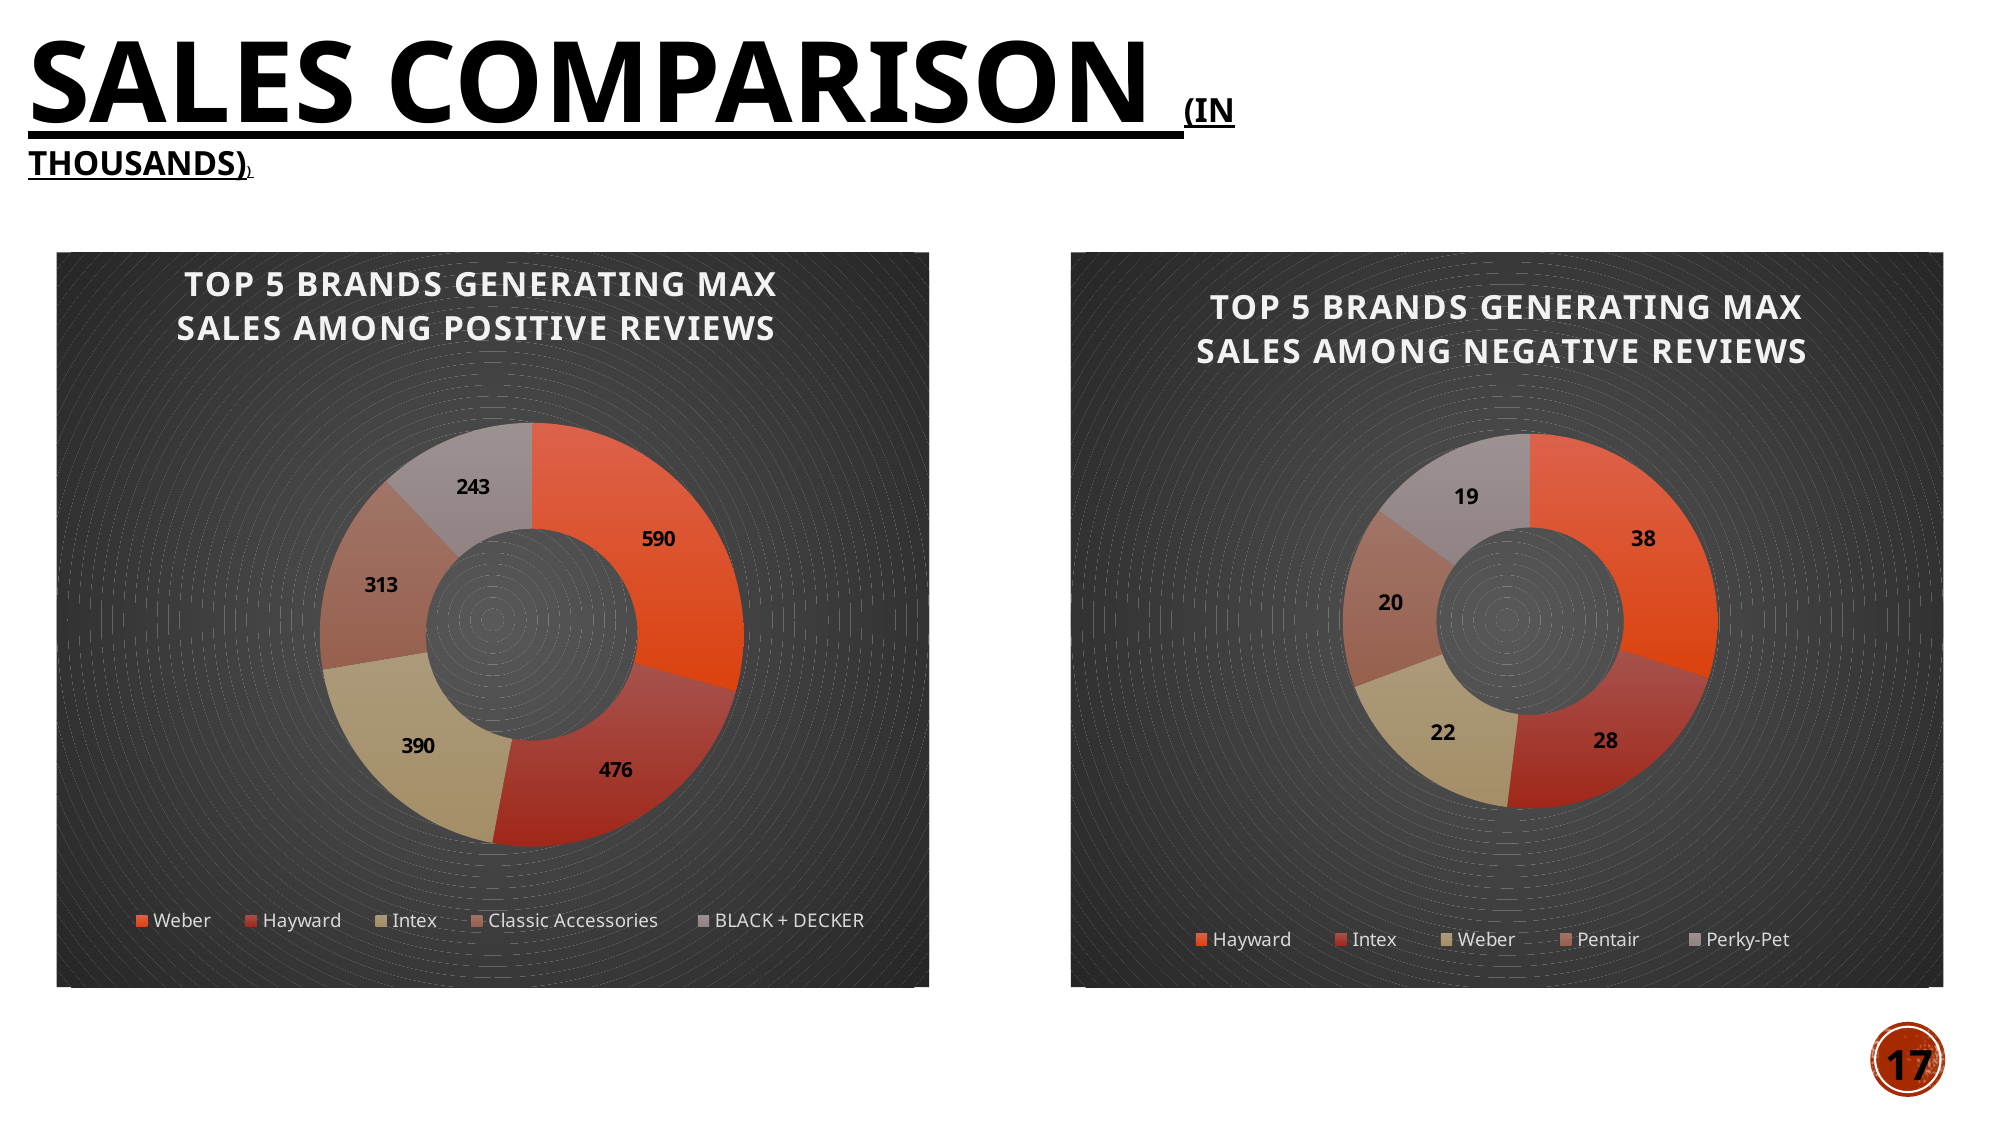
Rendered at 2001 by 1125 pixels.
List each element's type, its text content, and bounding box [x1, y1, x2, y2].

chart [56, 252, 930, 988]
text_box 17 [1870, 1031, 1966, 1097]
title Sales Comparison (in thousands)) [13, 16, 1410, 192]
chart [1070, 252, 1944, 988]
